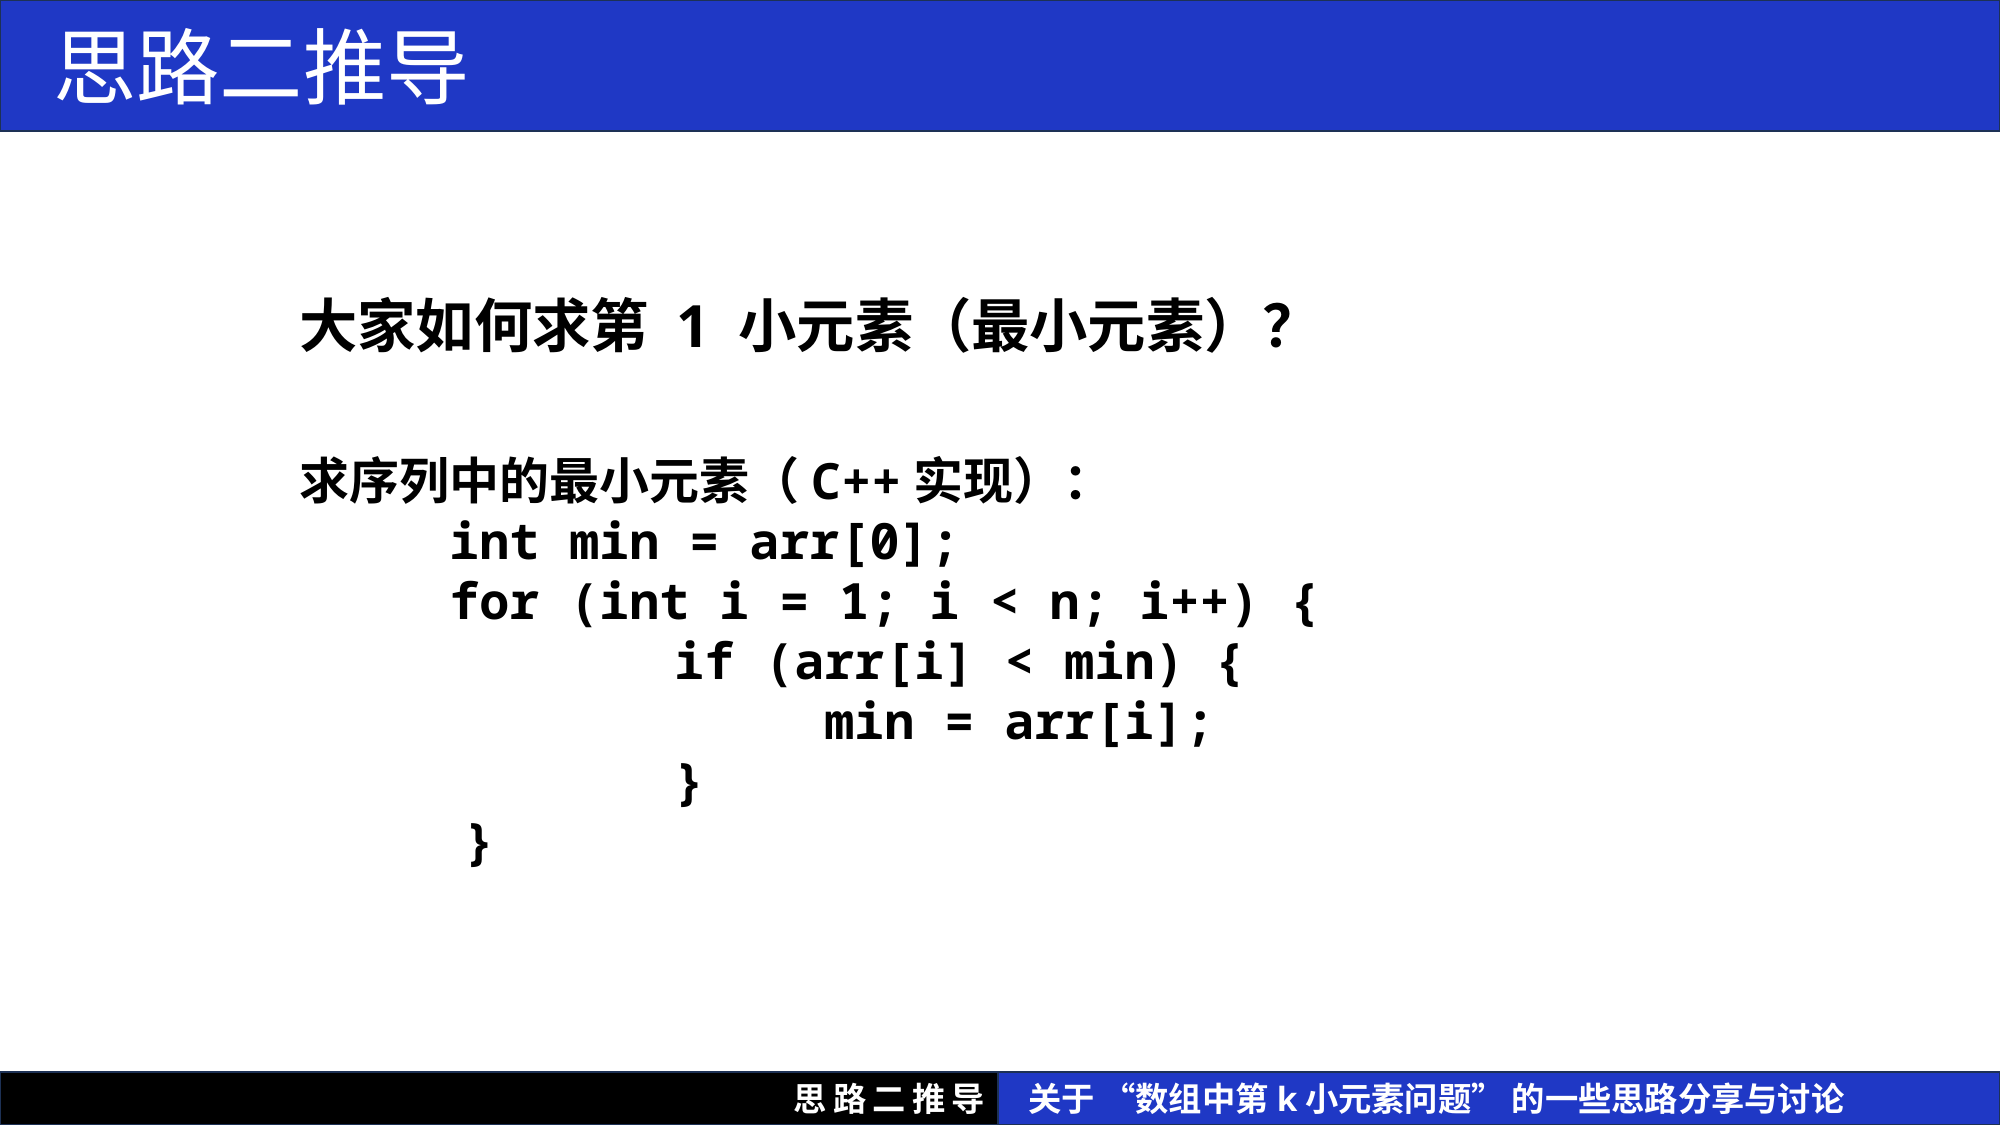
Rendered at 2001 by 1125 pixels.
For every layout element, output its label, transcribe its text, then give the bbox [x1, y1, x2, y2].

text_box 关于 “数组中第k小元素问题” 的一些思路分享与讨论 [997, 1071, 2000, 1125]
text_box 思路二推导 [0, 1071, 997, 1125]
text_box 求序列中的最小元素（C++实现）： int min = arr[0]; for (int i = 1; i < n; i++) { if (arr[i] < min) { min = arr[i]; } } [284, 441, 1741, 922]
text_box 大家如何求第 1 小元素（最小元素）？ [284, 281, 1310, 367]
text_box 思路二推导 [0, 0, 2000, 132]
